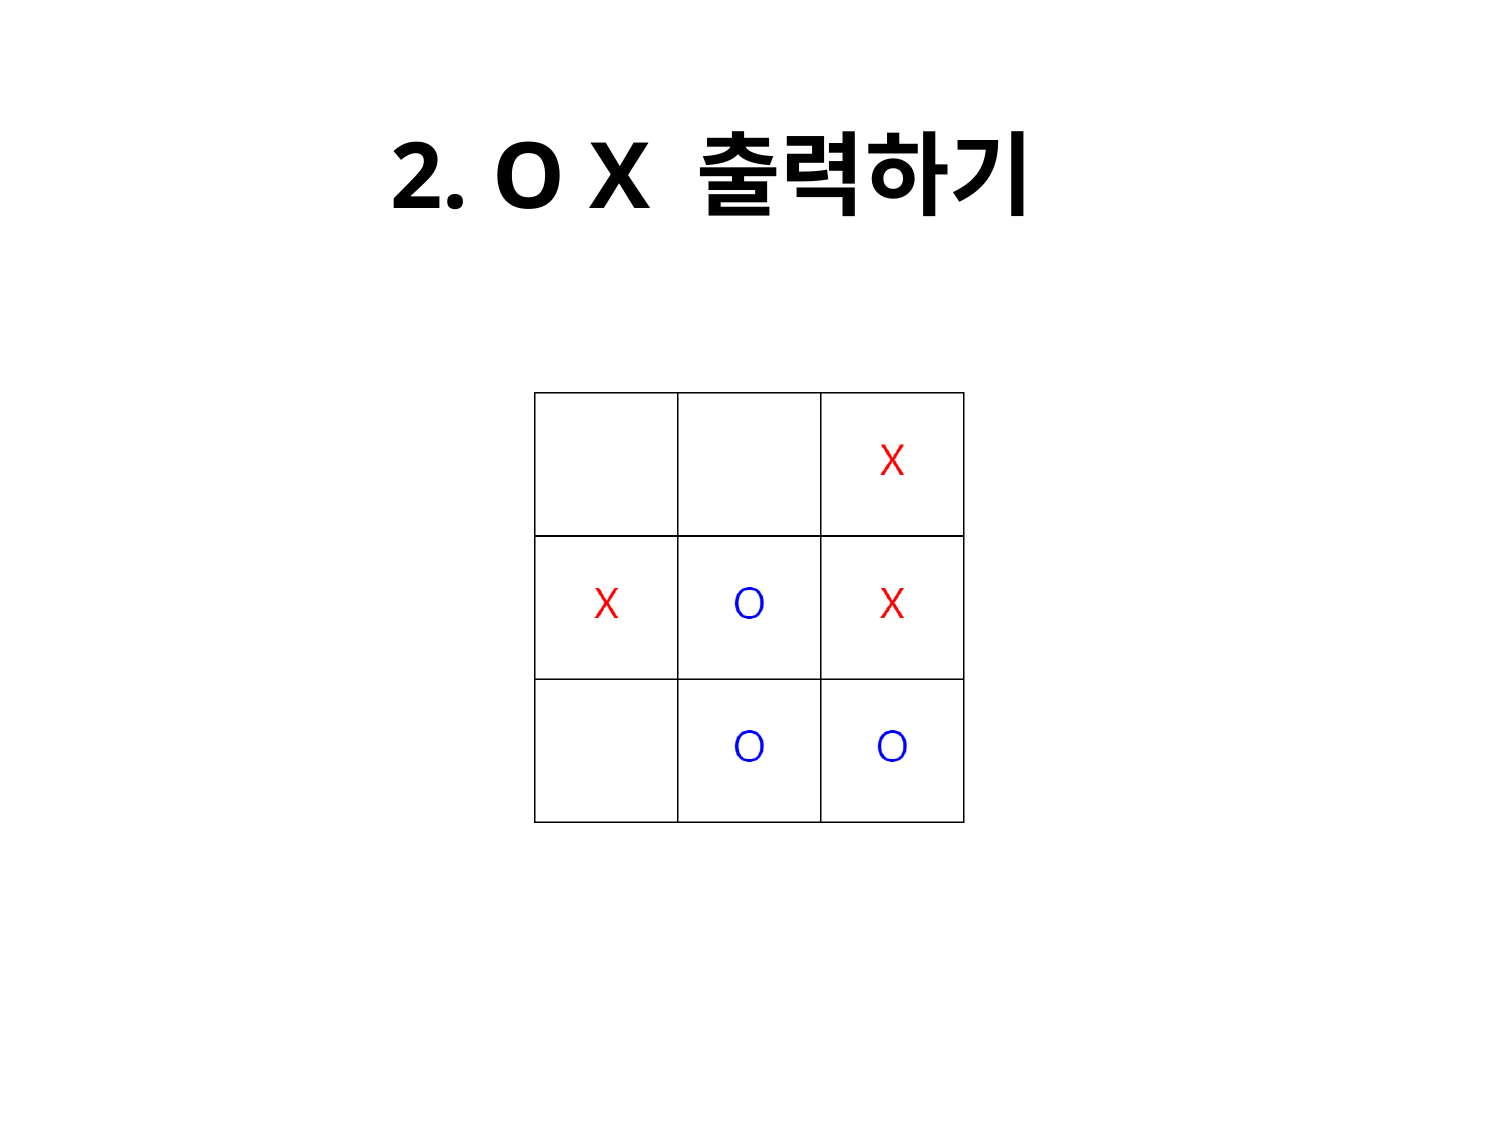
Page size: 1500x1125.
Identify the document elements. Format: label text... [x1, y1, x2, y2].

title 2. O X 출력하기 [375, 70, 1500, 288]
picture [530, 389, 969, 829]
